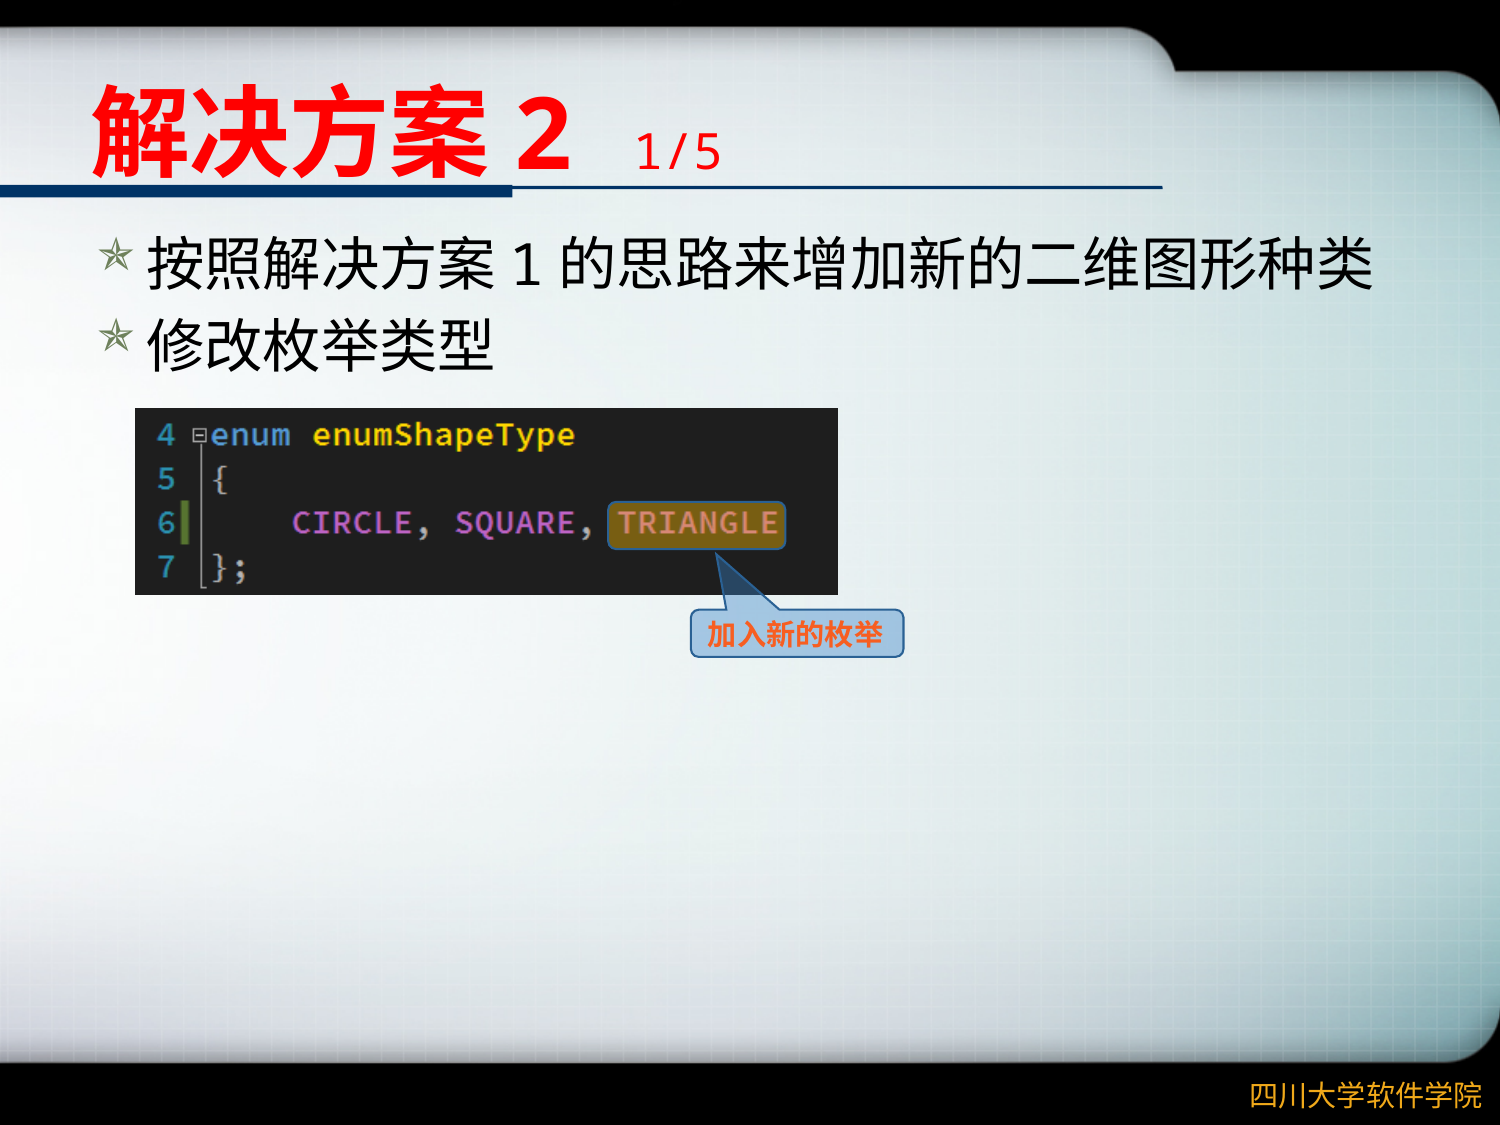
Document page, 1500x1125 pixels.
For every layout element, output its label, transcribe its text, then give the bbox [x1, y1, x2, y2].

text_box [608, 501, 904, 657]
title 解决方案2 1/5 [75, 78, 1447, 180]
list 按照解决方案1的思路来增加新的二维图形种类 修改枚举类型 [75, 219, 1447, 1059]
picture [0, 0, 1500, 1125]
